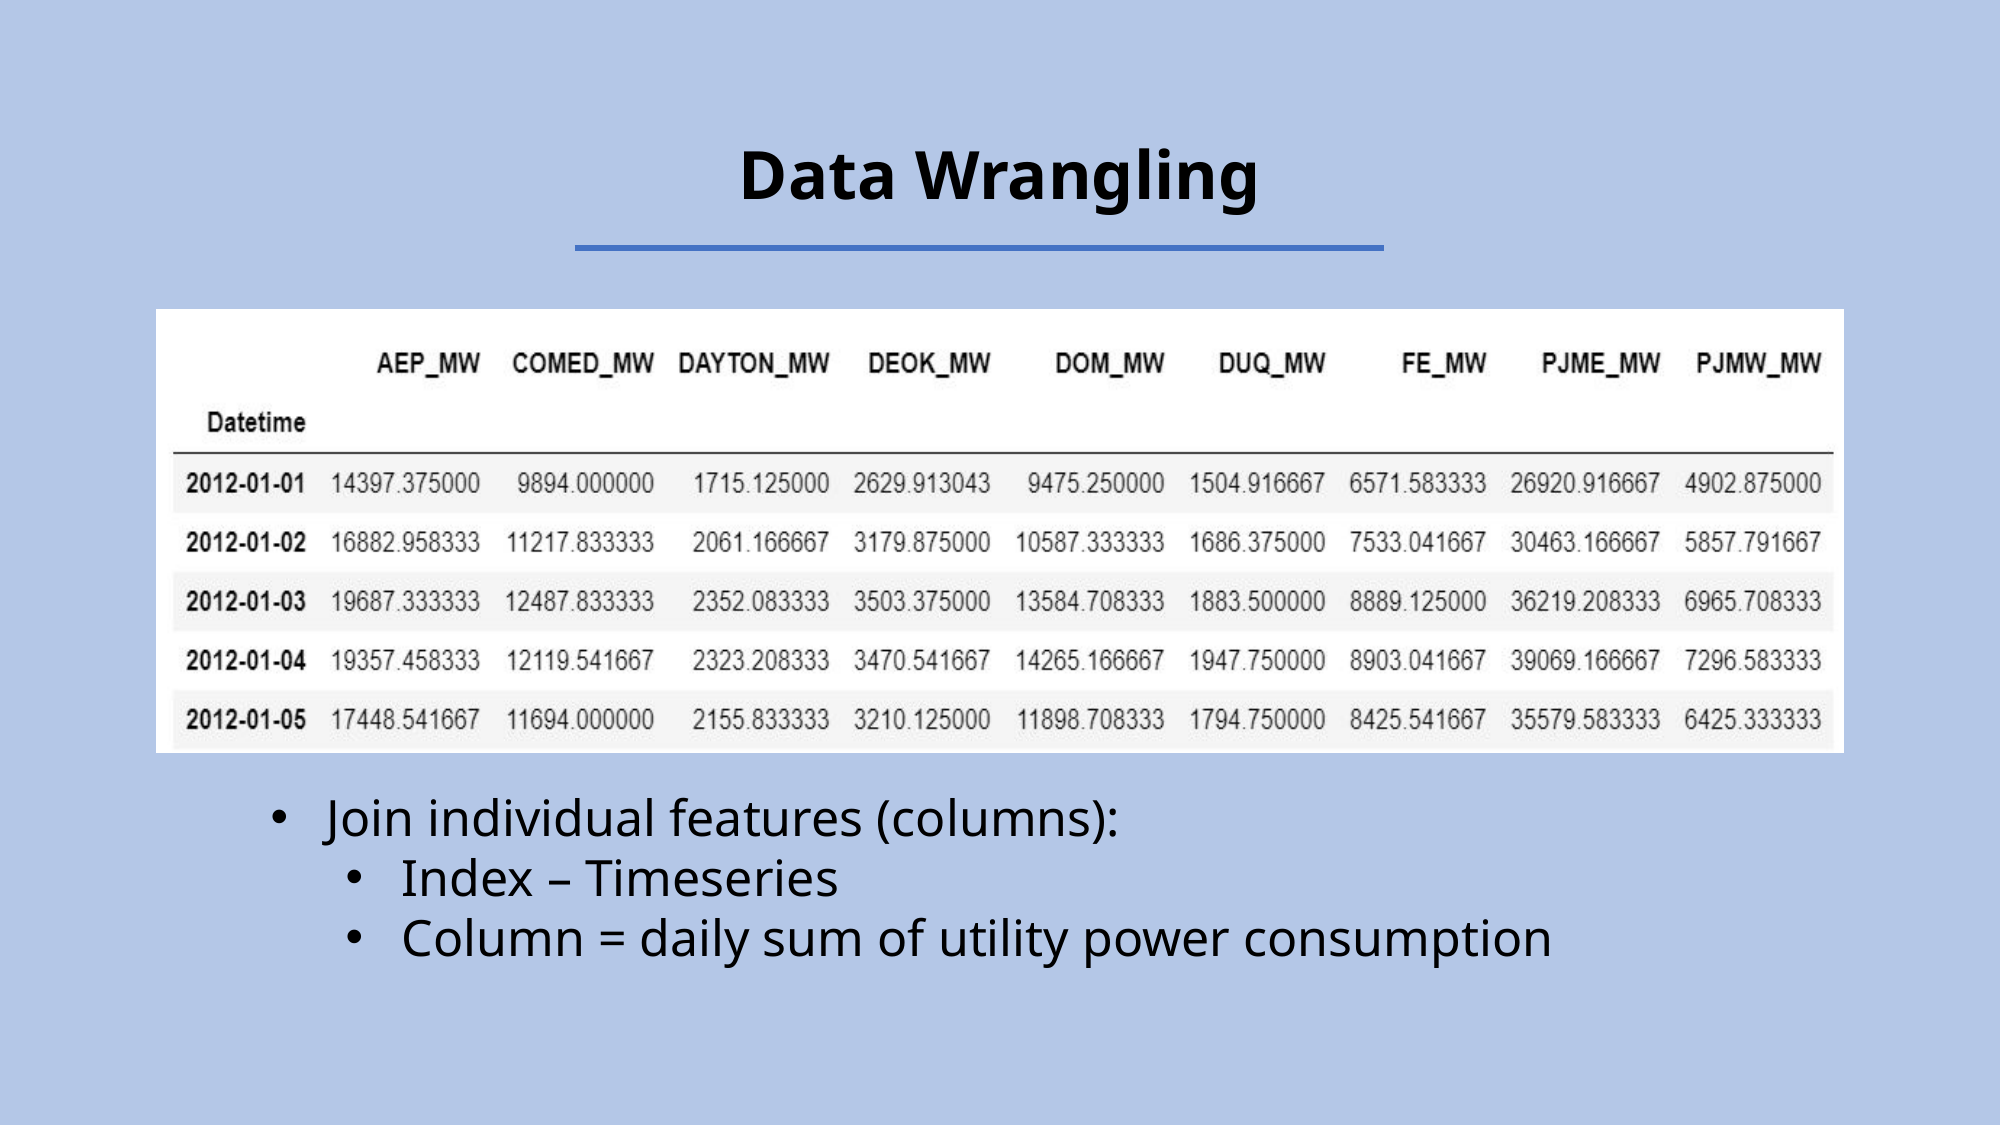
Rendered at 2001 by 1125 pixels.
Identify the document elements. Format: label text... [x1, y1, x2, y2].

picture [156, 309, 1844, 753]
text_box Data Wrangling [50, 125, 1950, 221]
text_box Join individual features (columns): Index – Timeseries Column = daily sum of utility power consumption [255, 779, 1825, 1125]
